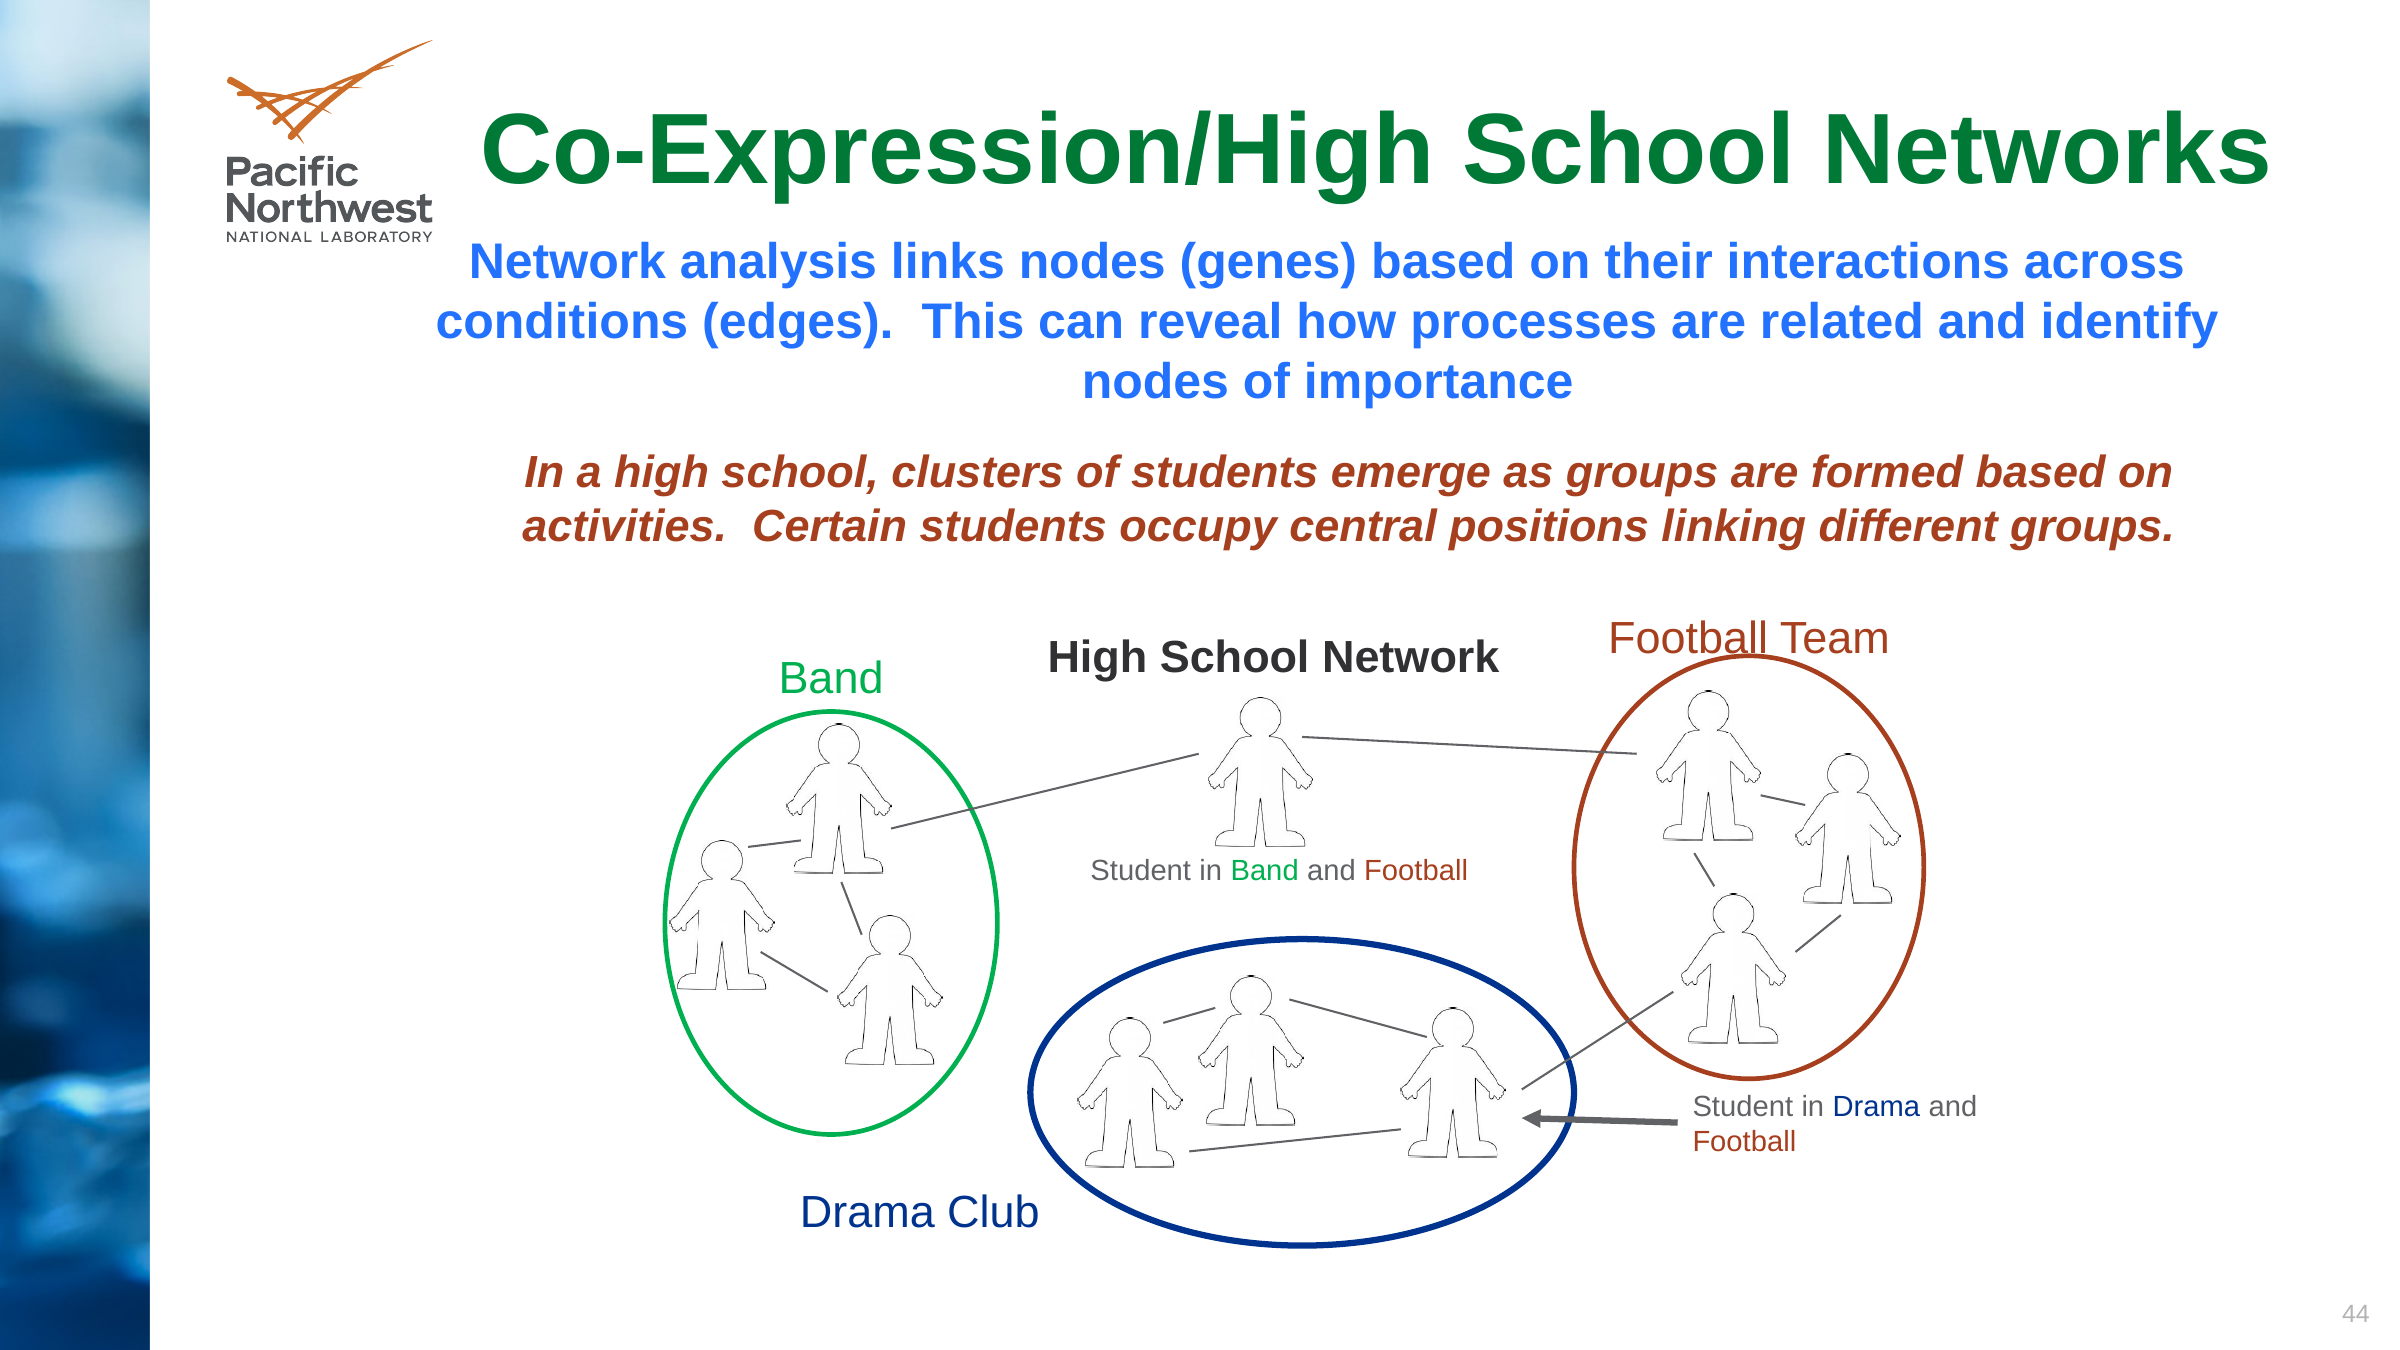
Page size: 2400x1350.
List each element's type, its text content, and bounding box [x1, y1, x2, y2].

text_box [1521, 991, 1674, 1090]
picture [1681, 893, 1786, 1044]
picture [1077, 1017, 1183, 1168]
picture [1795, 753, 1901, 904]
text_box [890, 753, 1199, 829]
picture [669, 840, 775, 990]
picture [1656, 690, 1761, 841]
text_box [1760, 795, 1806, 805]
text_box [1795, 915, 1841, 952]
picture [0, 0, 149, 1350]
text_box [760, 951, 828, 992]
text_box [1189, 1129, 1401, 1152]
text_box Student in Band and Football [1075, 843, 1483, 894]
picture [225, 38, 435, 244]
text_box Student in Drama and Football [1677, 1080, 2001, 1165]
text_box Drama Club [785, 1174, 1055, 1244]
text_box [1573, 670, 1925, 1080]
text_box [677, 710, 887, 840]
text_box [891, 725, 931, 753]
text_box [1694, 853, 1715, 887]
text_box Band [763, 641, 899, 710]
picture [1400, 1007, 1506, 1158]
text_box In a high school, clusters of students emerge as groups are formed based on activities. Certain students occupy central positions linking different groups. [427, 435, 2272, 559]
text_box High School Network [1032, 620, 1515, 689]
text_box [841, 882, 862, 935]
text_box [672, 829, 998, 1136]
picture [786, 723, 892, 874]
text_box Co-Expression/High School Networks [465, 76, 2289, 211]
slide_number 44 [2295, 1275, 2370, 1350]
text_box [1289, 999, 1427, 1037]
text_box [1521, 1117, 1690, 1124]
text_box [1029, 938, 1575, 1247]
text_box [1163, 1007, 1216, 1023]
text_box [748, 840, 801, 847]
text_box [664, 873, 669, 973]
picture [1198, 975, 1304, 1126]
text_box Football Team [1593, 600, 1905, 670]
text_box Network analysis links nodes (genes) based on their interactions across conditions (edges). This can reveal how processes are related and identify nodes of importance [384, 220, 2272, 416]
picture [837, 915, 943, 1065]
picture [1208, 697, 1313, 847]
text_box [1302, 736, 1637, 754]
